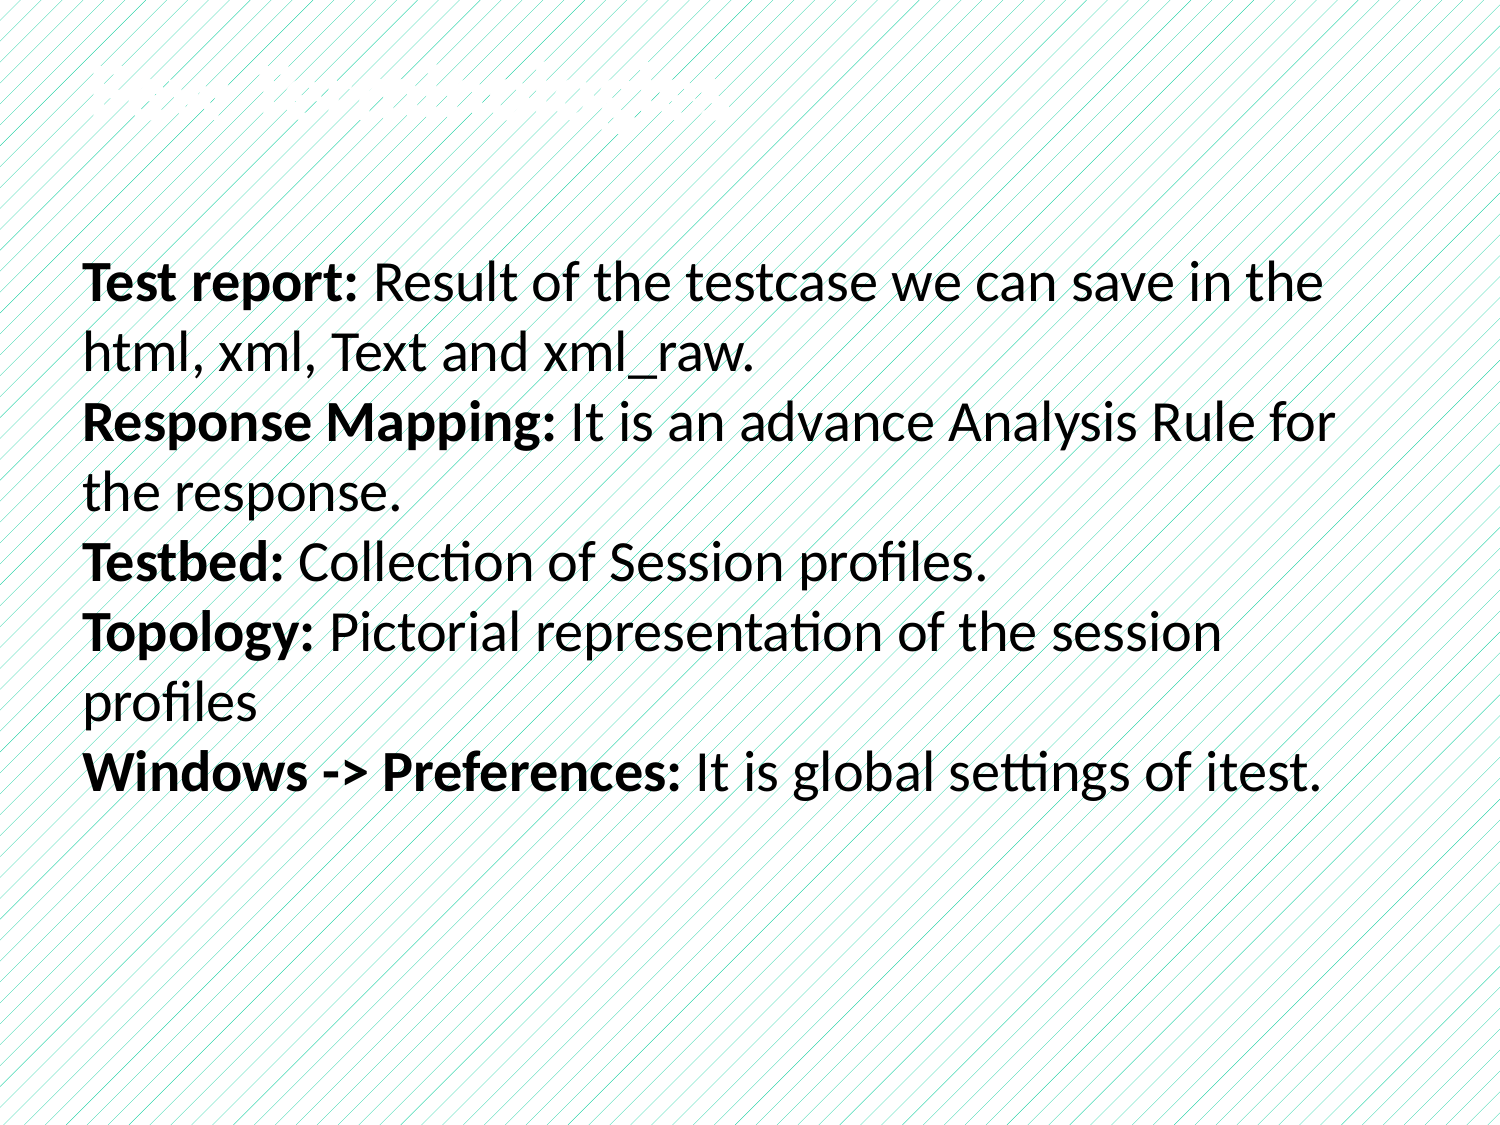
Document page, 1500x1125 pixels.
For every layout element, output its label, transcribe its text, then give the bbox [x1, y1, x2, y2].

text_box Test report: Result of the testcase we can save in the html, xml, Text and xml_raw. Response Mapping: It is an advance Analysis Rule for the response. Testbed: Collection of Session profiles. Topology: Pictorial representation of the session profiles Windows -> Preferences: It is global settings of itest. [67, 236, 1418, 1042]
text_box Few Terminologies [74, 29, 1300, 201]
